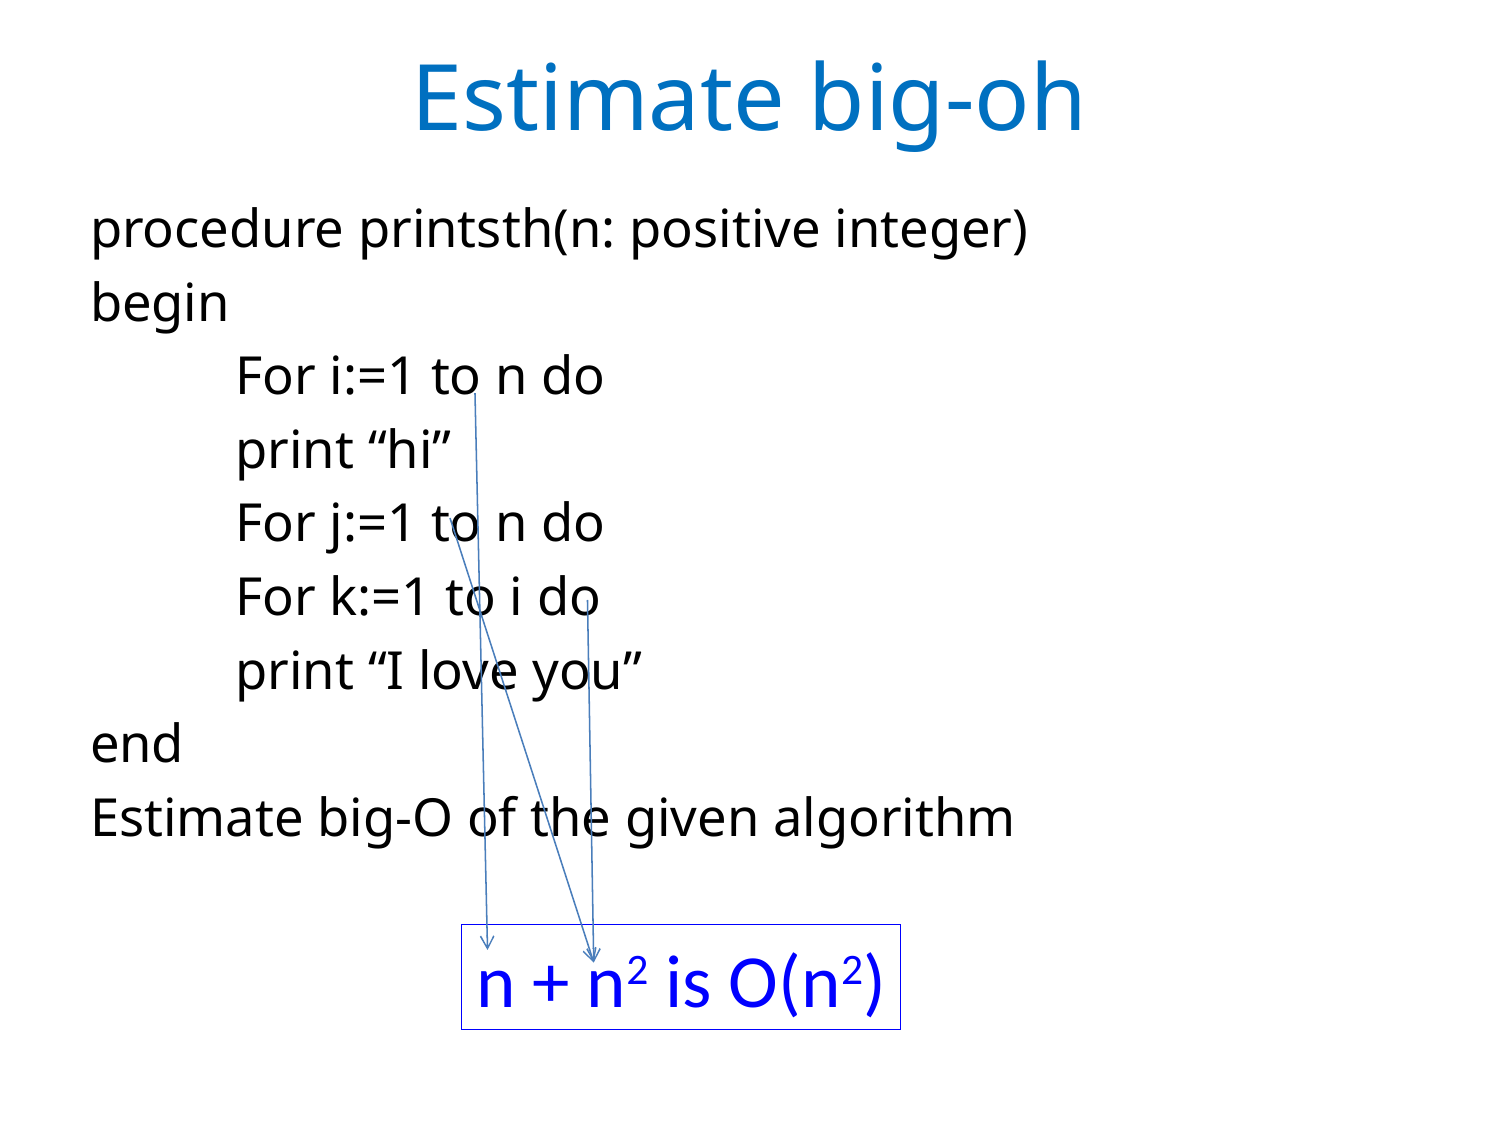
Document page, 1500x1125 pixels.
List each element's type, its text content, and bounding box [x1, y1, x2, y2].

title Estimate big-oh [75, 0, 1425, 187]
text_box n + n2 is O(n2) [461, 924, 901, 1030]
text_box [449, 517, 594, 963]
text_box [474, 392, 488, 516]
list procedure printsth(n: positive integer) begin For i:=1 to n do print “hi” For j:=1 to n do For k:=1 to i do print “I love you” end Estimate big-O of the given algorithm [75, 187, 1425, 930]
